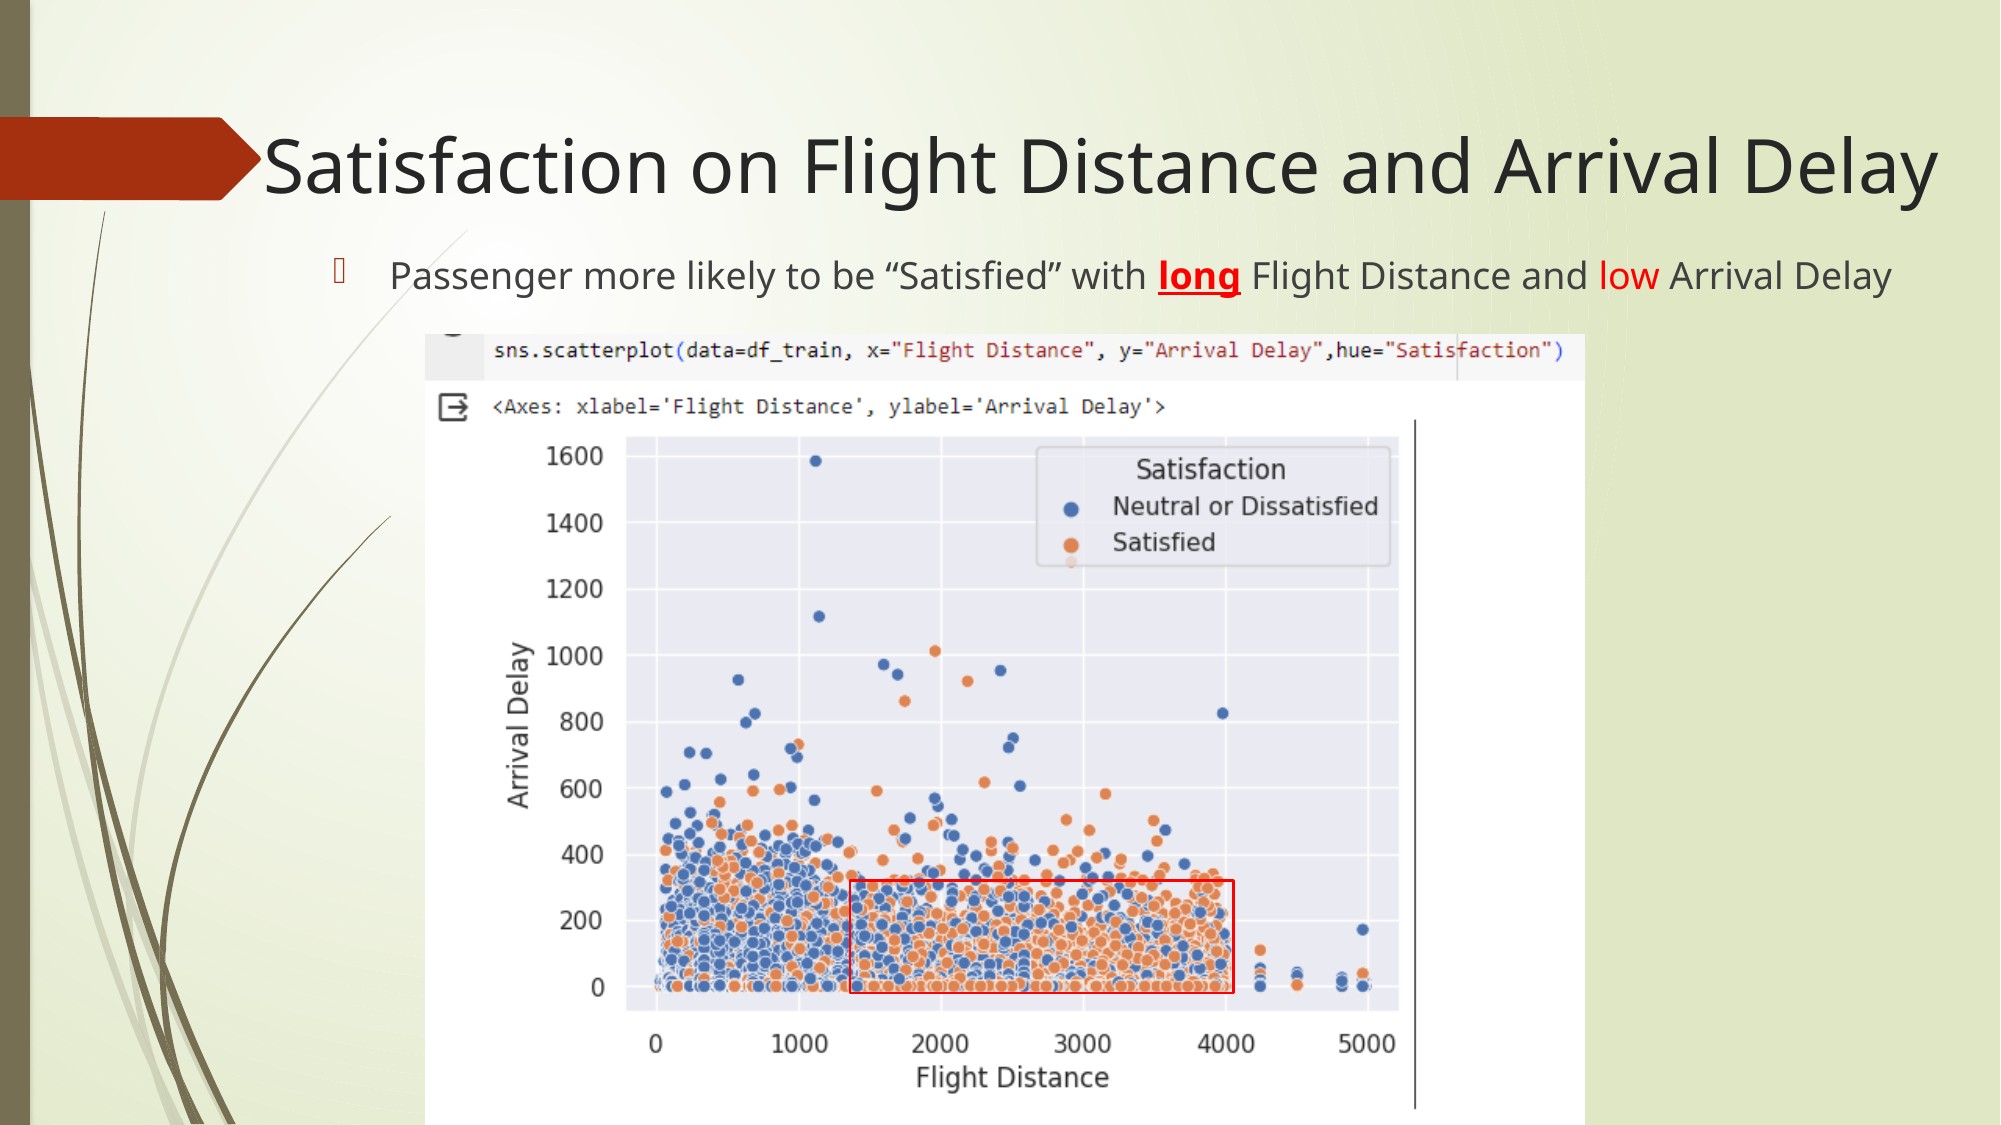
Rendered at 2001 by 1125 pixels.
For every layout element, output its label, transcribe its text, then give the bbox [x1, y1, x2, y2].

list Passenger more likely to be “Satisfied” with long Flight Distance and low Arrival Delay [318, 244, 1969, 881]
title Satisfaction on Flight Distance and Arrival Delay [248, 110, 2000, 334]
picture [425, 333, 1586, 1125]
